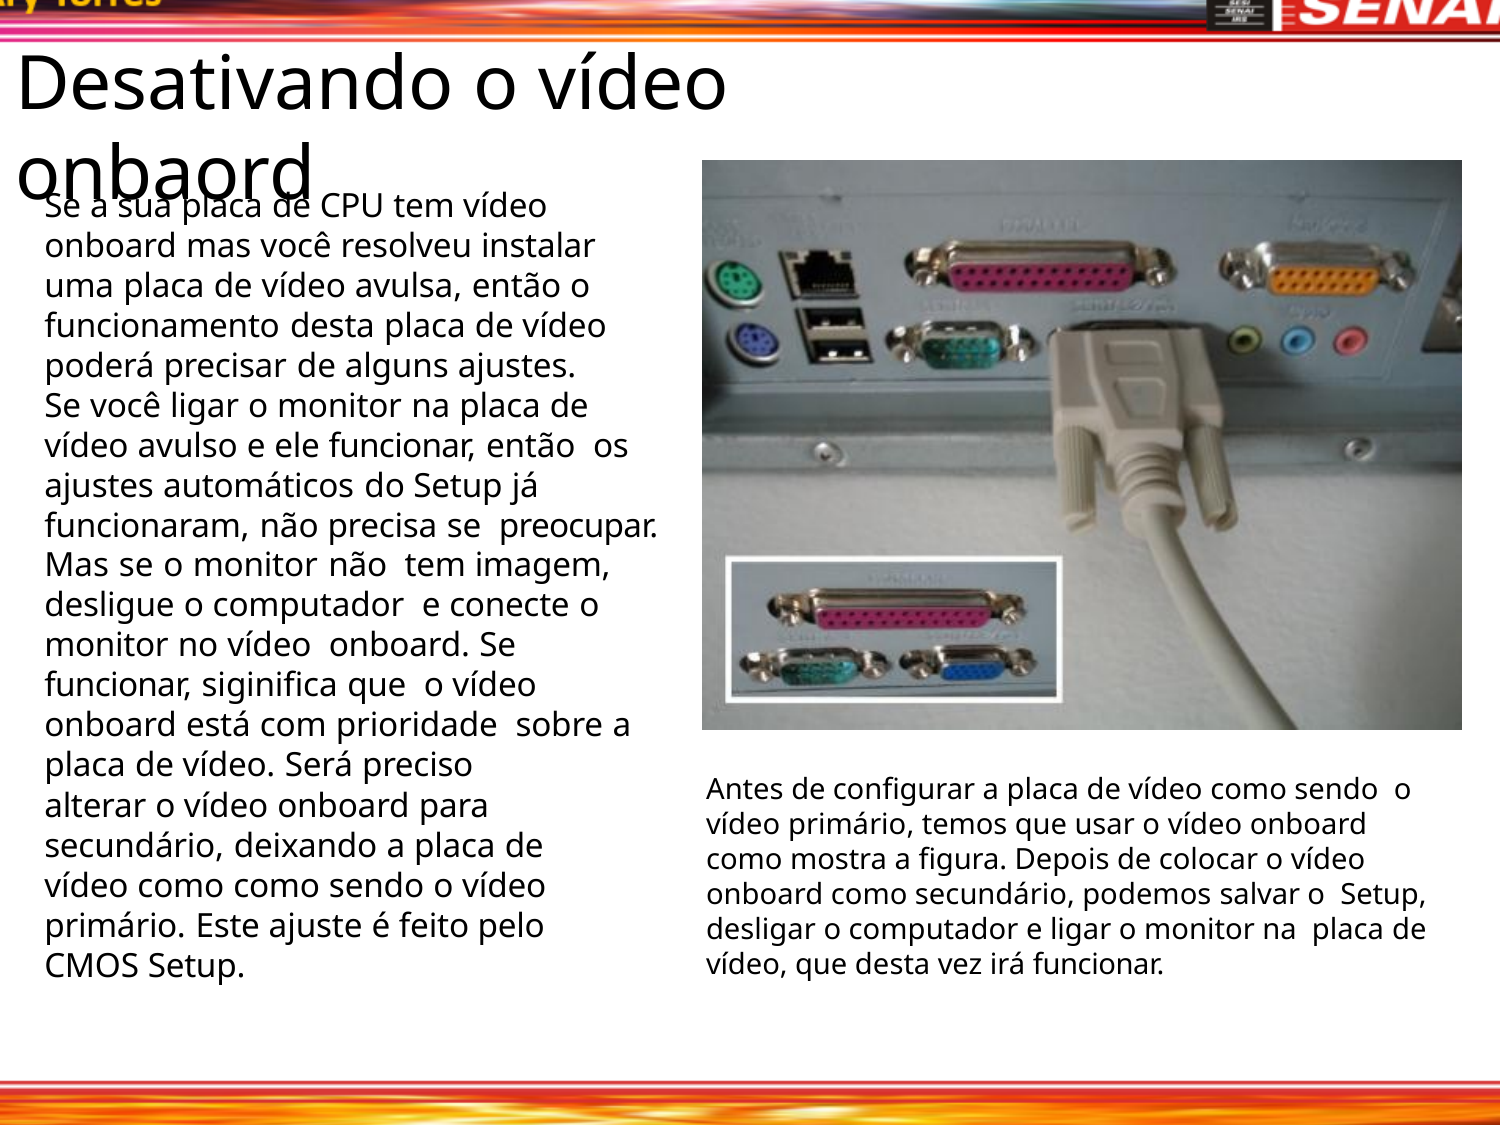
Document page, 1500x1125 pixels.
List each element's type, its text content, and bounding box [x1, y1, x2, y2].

title Desativando o vídeo onbaord [12, 32, 997, 223]
text_box Antes de configurar a placa de vídeo como sendo o vídeo primário, temos que usar o vídeo onboard como mostra a figura. Depois de colocar o vídeo onboard como secundário, podemos salvar o Setup, desligar o computador e ligar o monitor na placa de vídeo, que desta vez irá funcionar. [703, 768, 1444, 981]
picture [0, 0, 1500, 1125]
text_box alterar o vídeo onboard para secundário, deixando a placa de vídeo como como sendo o vídeo primário. Este ajuste é feito pelo CMOS Setup. [42, 782, 596, 984]
list Se a sua placa de CPU tem vídeo onboard mas você resolveu instalar uma placa de vídeo avulsa, então o funcionamento desta placa de vídeo poderá precisar de alguns ajustes. Se você ligar o monitor na placa de vídeo avulso e ele funcionar, então os ajustes automáticos do Setup já funcionaram, não precisa se preocupar. Mas se o monitor não tem imagem, desligue o computador e conecte o monitor no vídeo onboard. Se funcionar, siginifica que o vídeo onboard está com prioridade sobre a placa de vídeo. Será preciso [42, 182, 664, 822]
